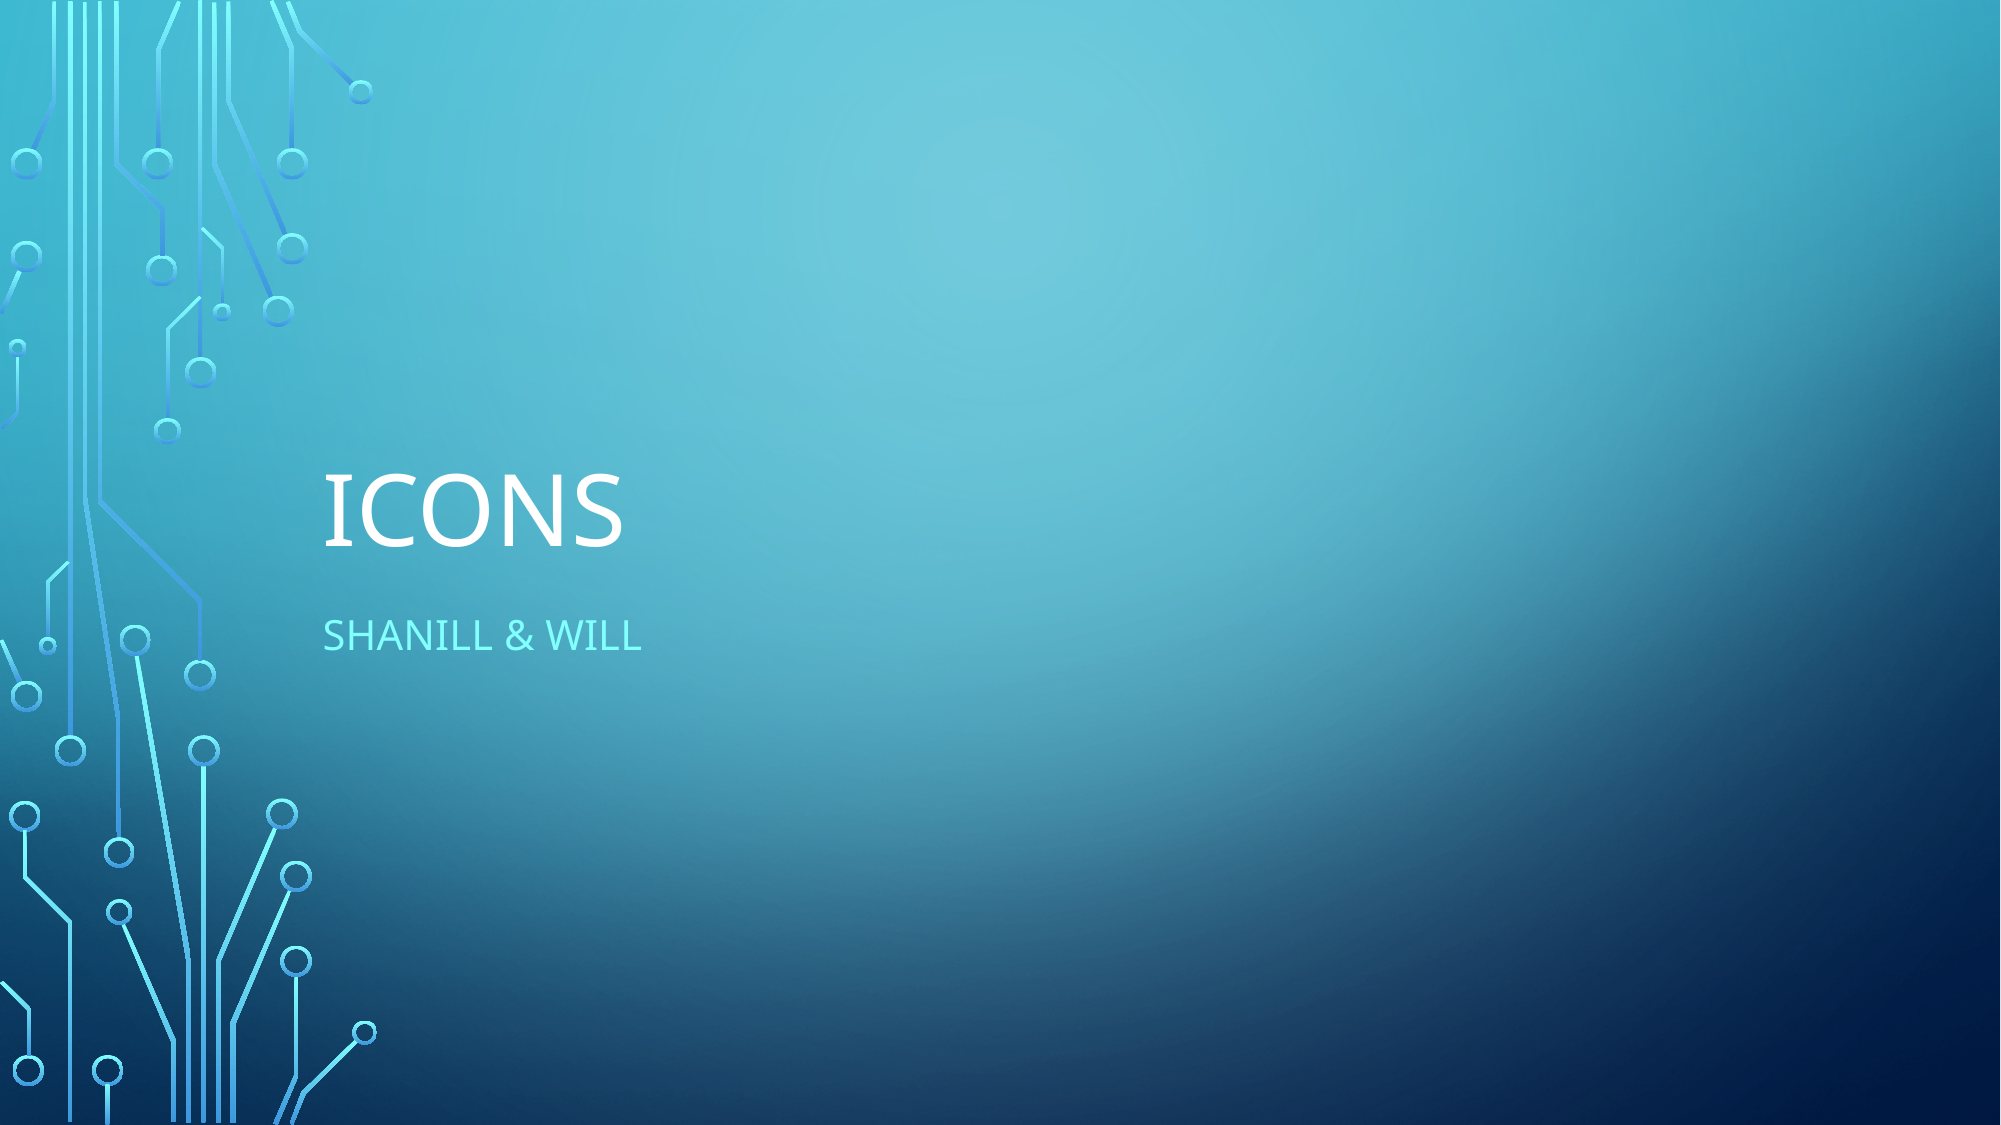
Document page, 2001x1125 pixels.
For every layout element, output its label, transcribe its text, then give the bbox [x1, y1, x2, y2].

title Icons [307, 184, 1750, 576]
subtitle Shanill & Will [307, 590, 1750, 863]
